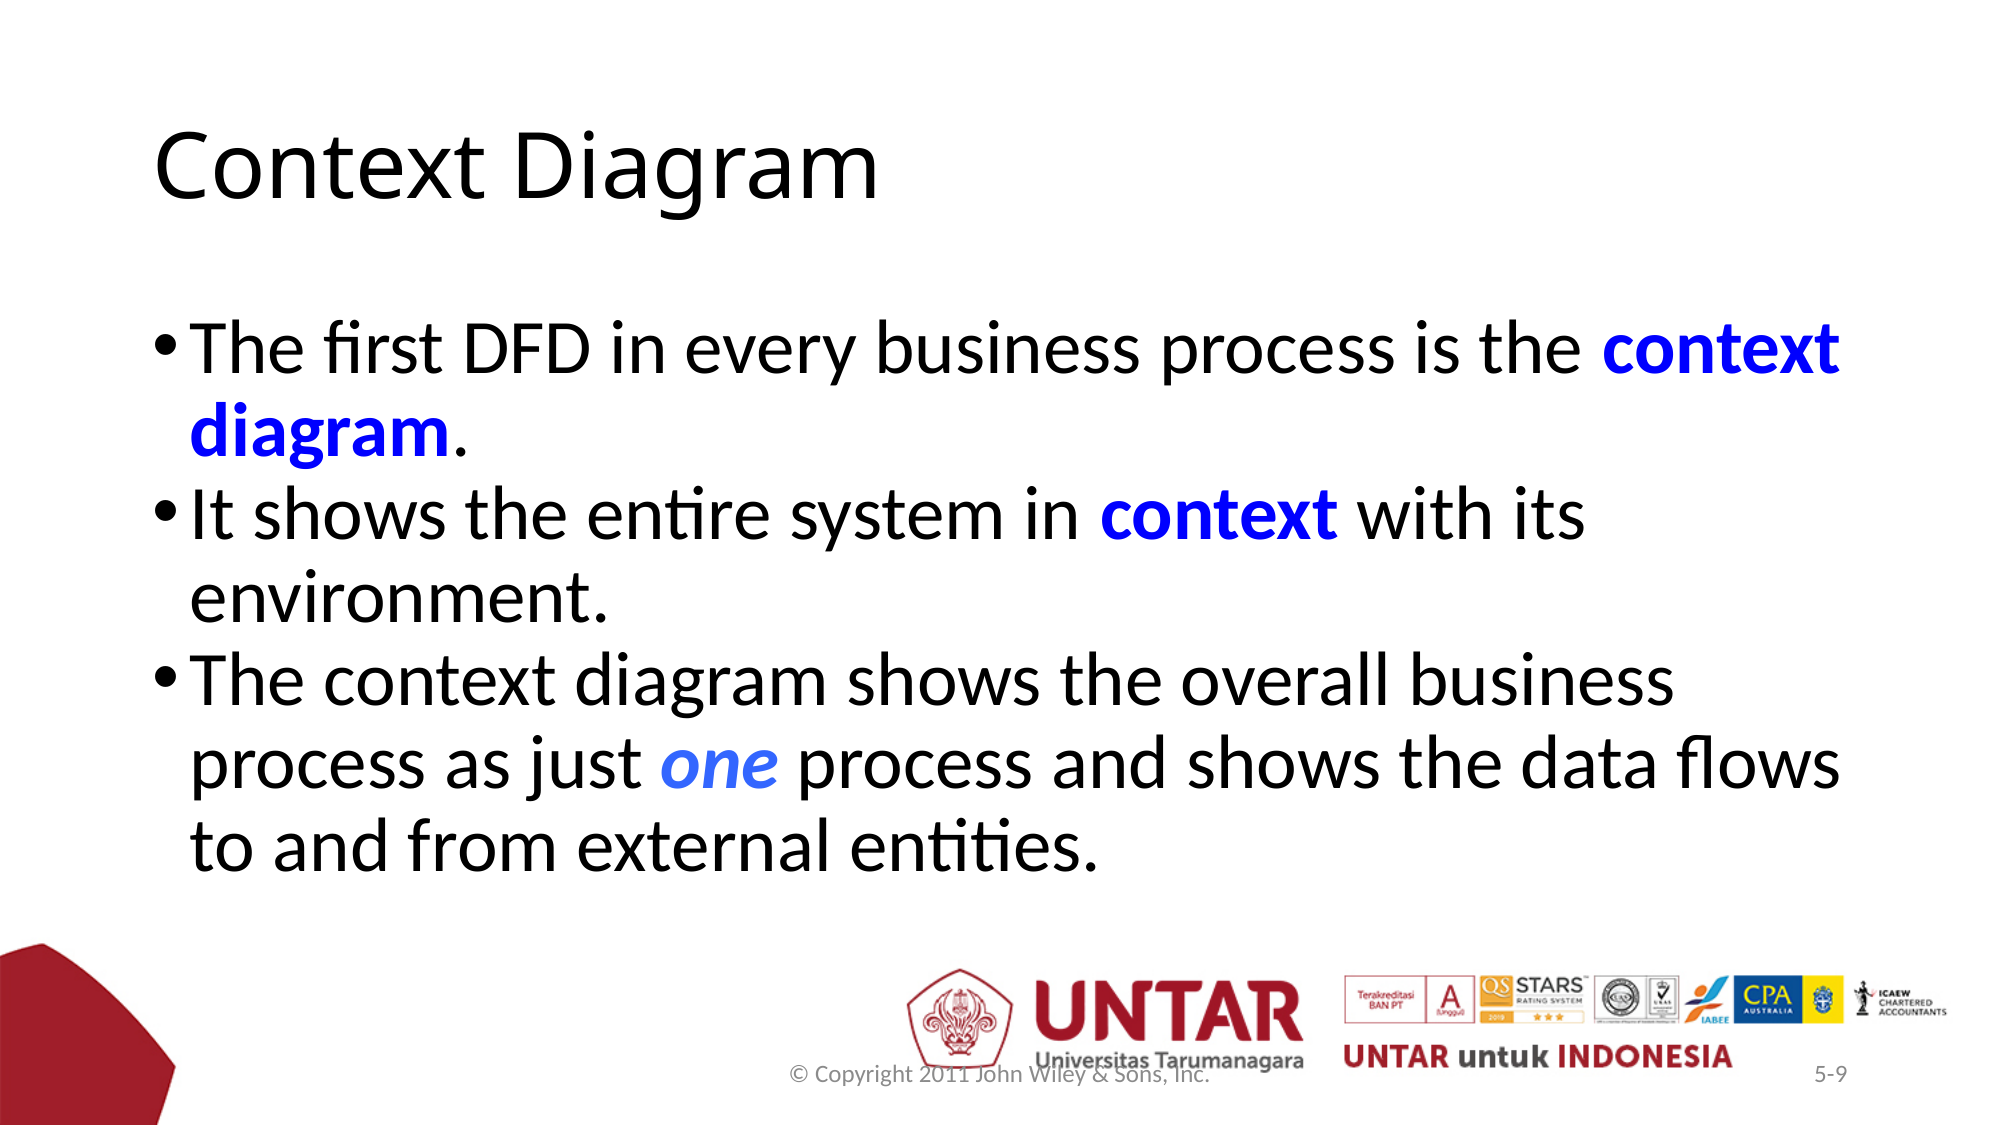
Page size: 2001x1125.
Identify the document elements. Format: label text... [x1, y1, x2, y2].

list The first DFD in every business process is the context diagram. It shows the entire system in context with its environment. The context diagram shows the overall business process as just one process and shows the data flows to and from external entities. [137, 299, 1863, 1014]
footer © Copyright 2011 John Wiley & Sons, Inc. [662, 1042, 1338, 1103]
slide_number 5-9 [1412, 1042, 1863, 1103]
title Context Diagram [137, 59, 1863, 278]
picture [0, 0, 2001, 1125]
